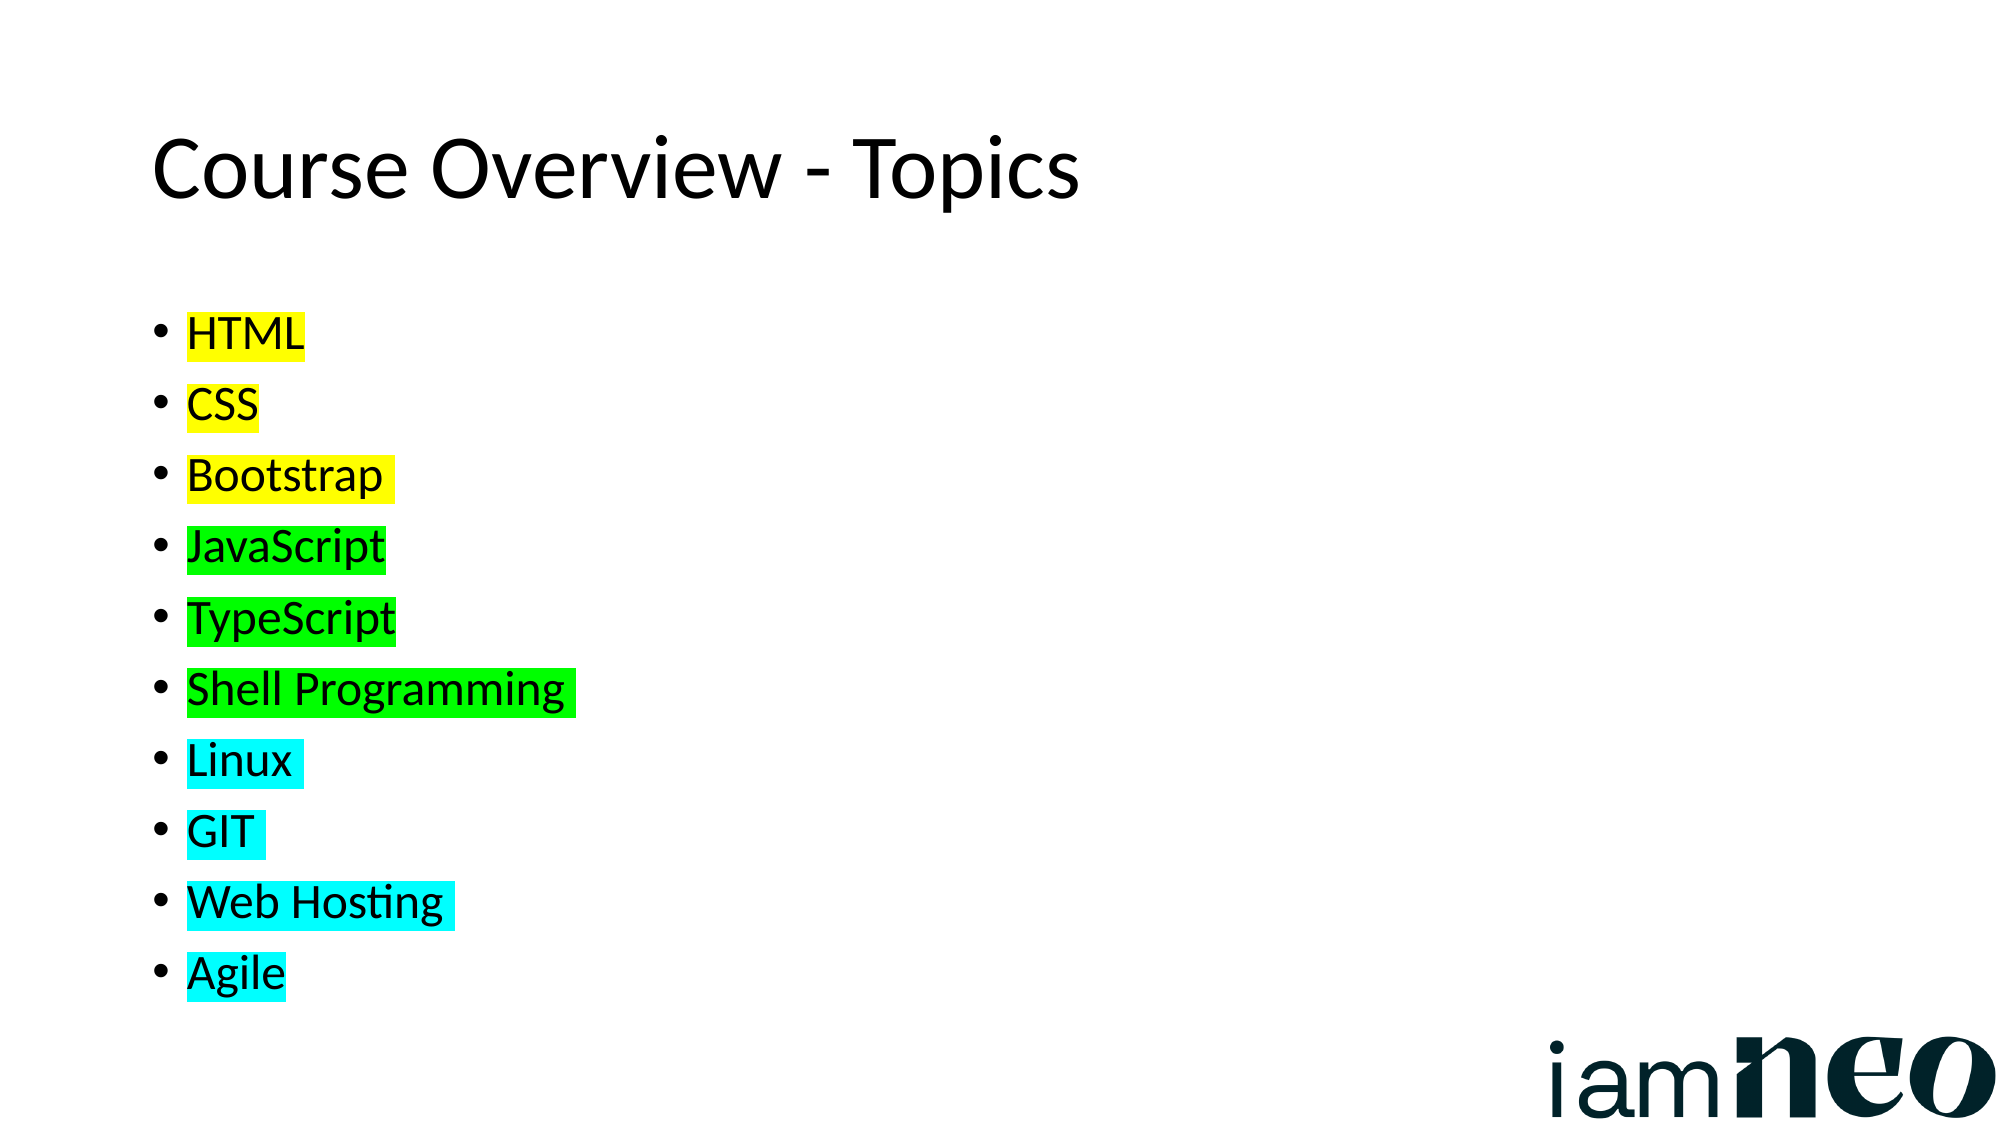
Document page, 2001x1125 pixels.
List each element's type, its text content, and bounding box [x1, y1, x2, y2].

list HTML CSS Bootstrap JavaScript TypeScript Shell Programming Linux GIT Web Hosting Agile [137, 299, 1863, 1014]
picture [1550, 1032, 2000, 1125]
title Course Overview - Topics [137, 59, 1863, 278]
